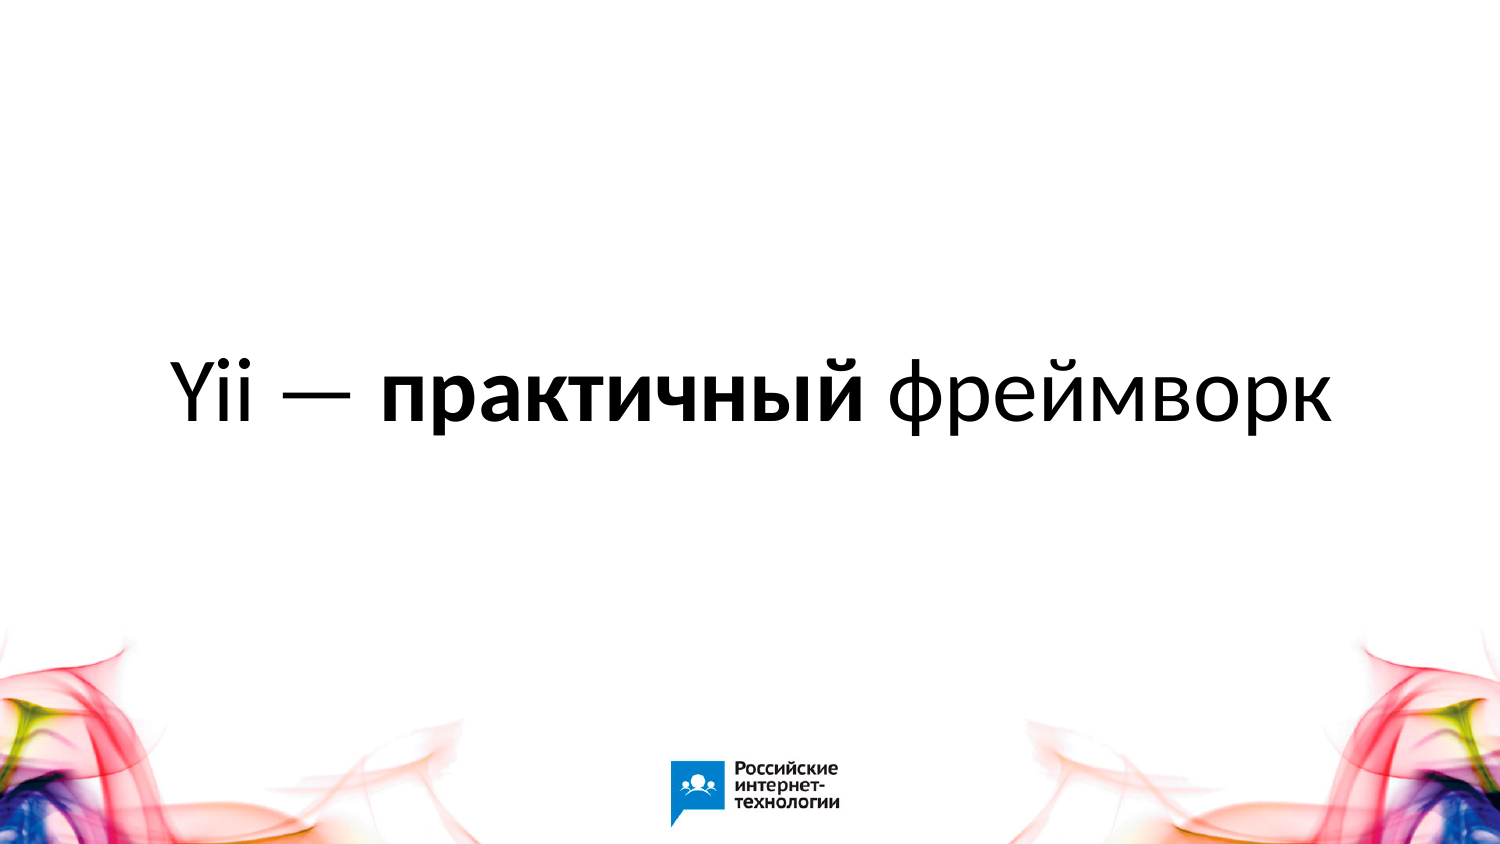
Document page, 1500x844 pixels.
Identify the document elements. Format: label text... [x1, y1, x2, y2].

picture [0, 0, 1500, 844]
title Yii — практичный фреймворк [76, 327, 1427, 442]
